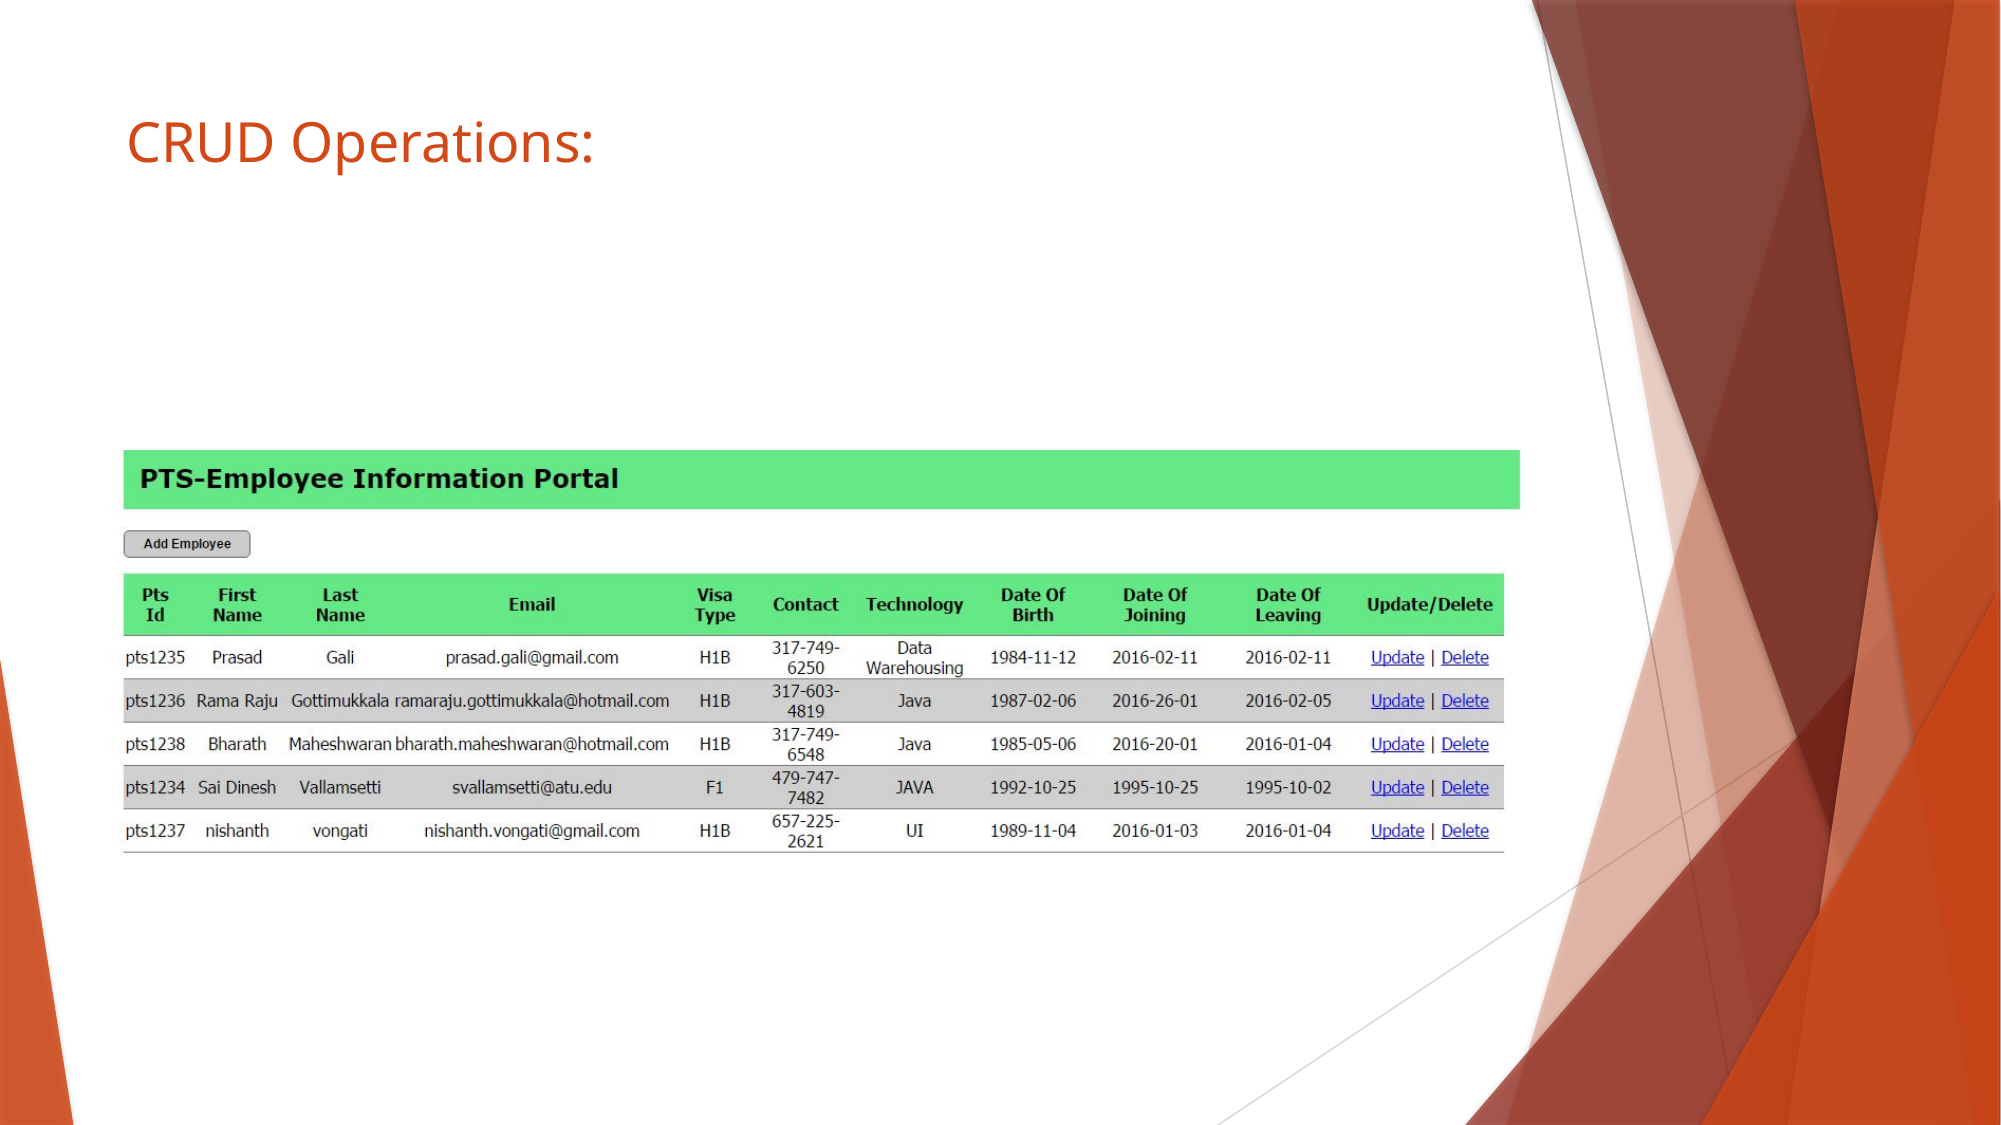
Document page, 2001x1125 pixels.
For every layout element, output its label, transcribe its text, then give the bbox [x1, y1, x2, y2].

title CRUD Operations: [111, 99, 1522, 317]
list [110, 449, 1522, 896]
